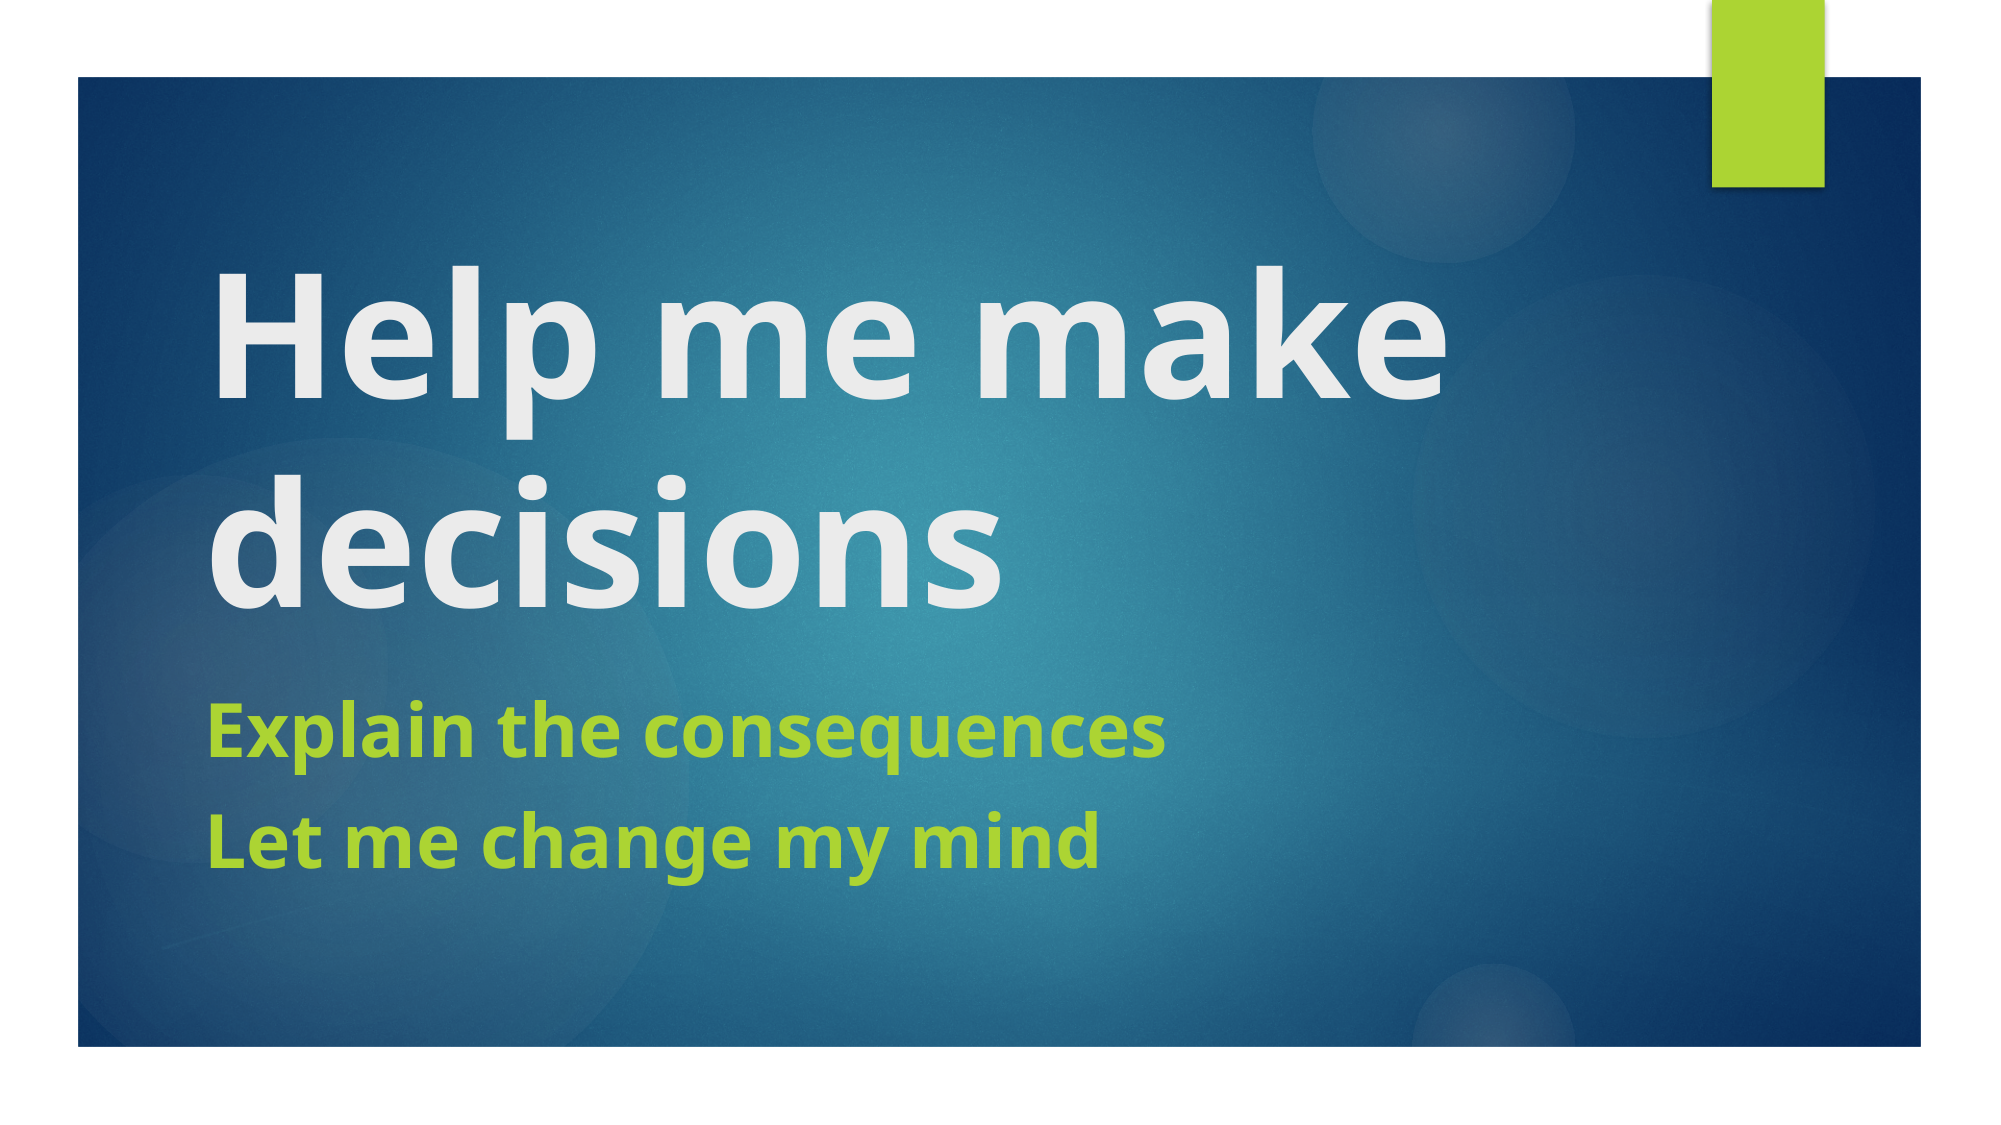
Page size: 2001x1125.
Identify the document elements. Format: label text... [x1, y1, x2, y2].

title Help me make decisions [189, 210, 1638, 650]
subtitle Explain the consequences Let me change my mind [189, 675, 1638, 817]
